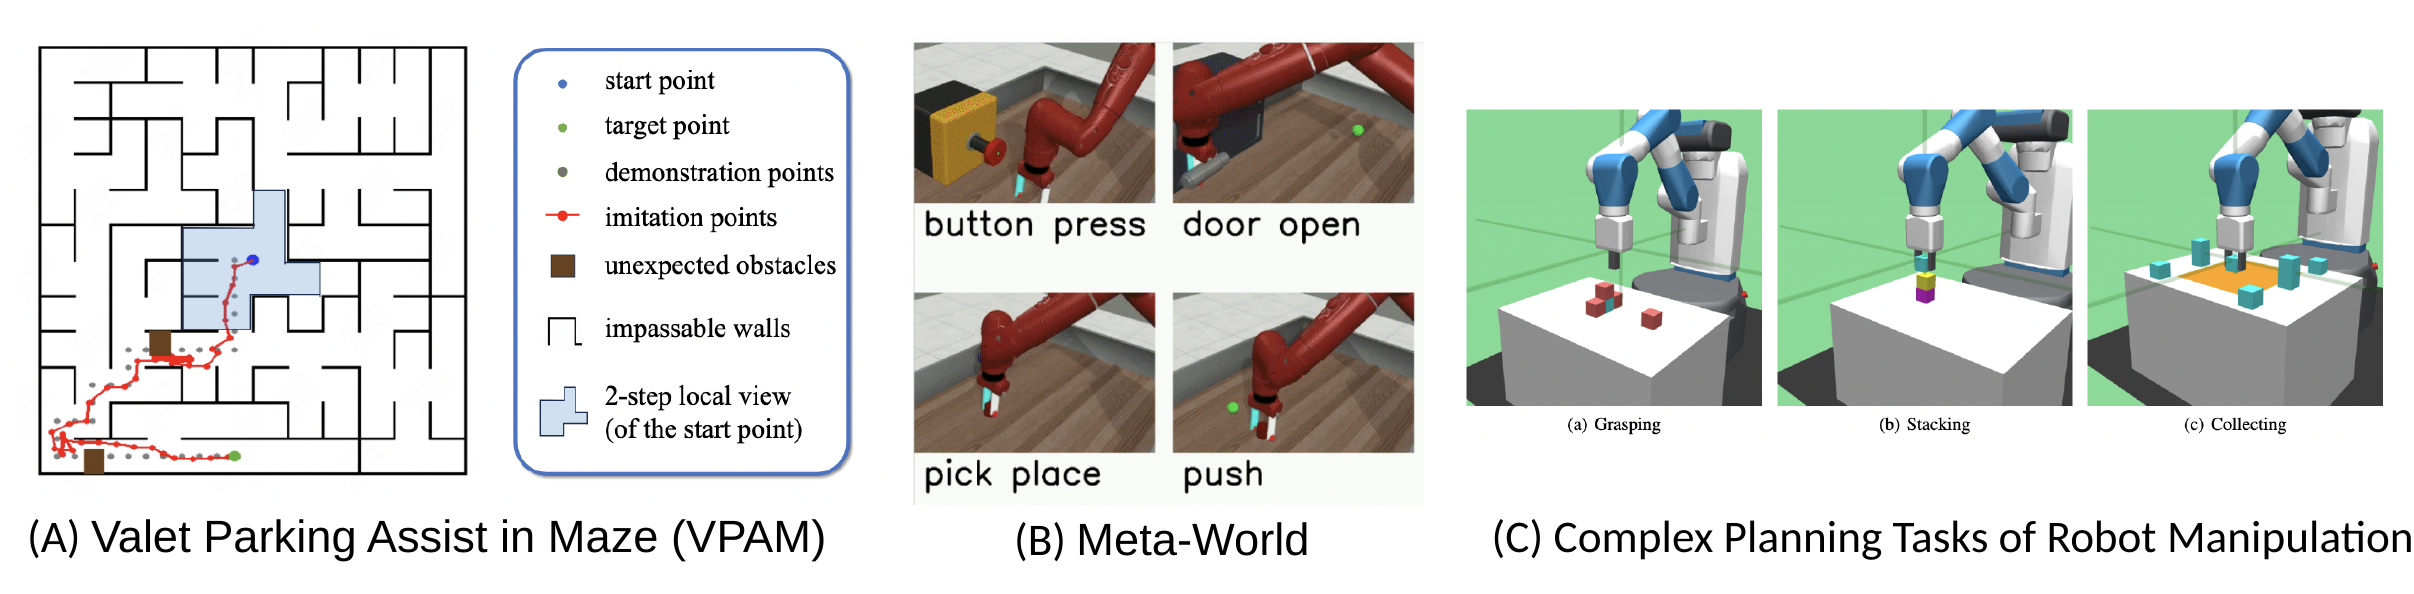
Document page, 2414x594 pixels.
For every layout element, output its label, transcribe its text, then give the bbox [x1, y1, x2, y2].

text_box (A) Valet Parking Assist in Maze (VPAM) [12, 503, 855, 569]
picture [0, 27, 1424, 505]
text_box (C) Complex Planning Tasks of Robot Manipulation [1476, 499, 2414, 569]
picture [1456, 99, 2414, 442]
text_box (B) Meta-World [999, 505, 1325, 572]
